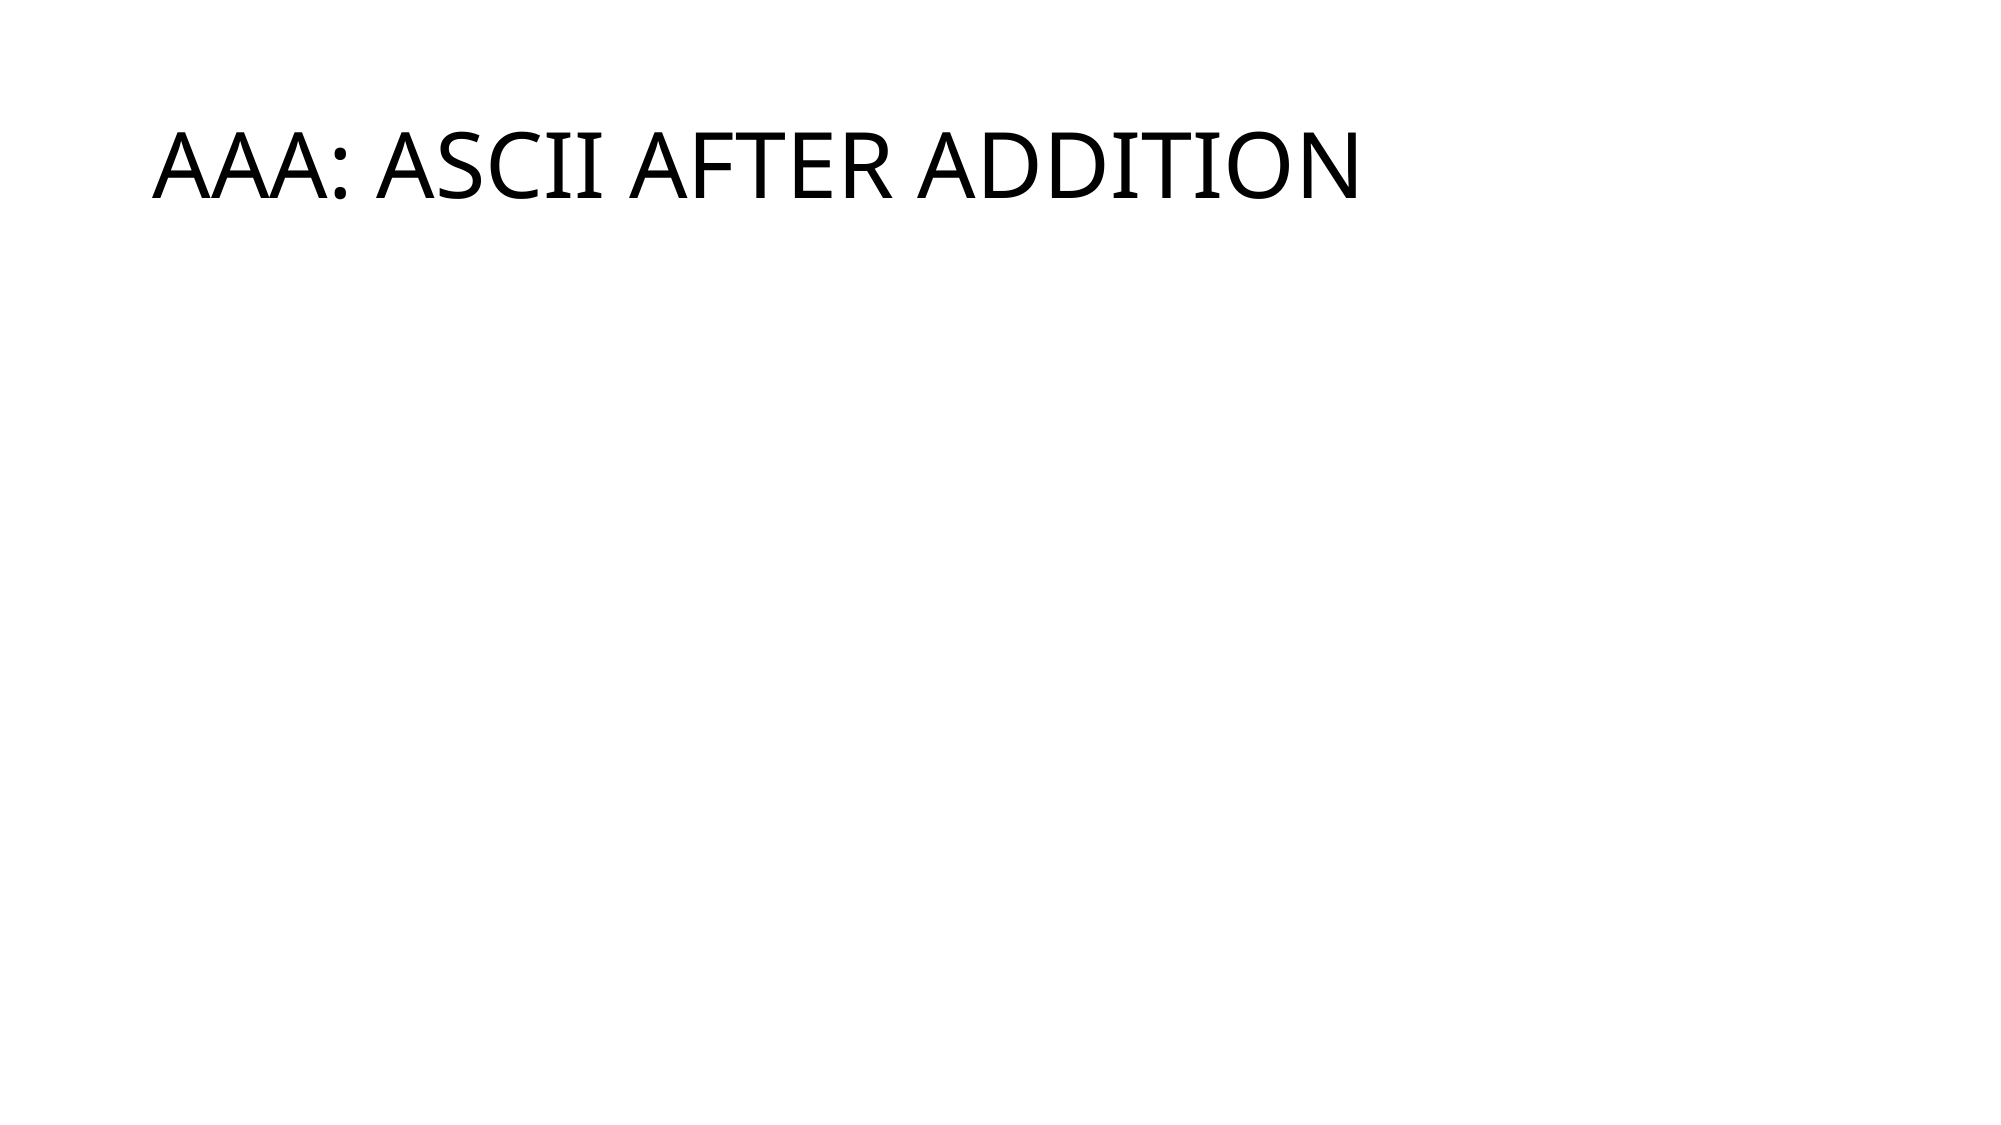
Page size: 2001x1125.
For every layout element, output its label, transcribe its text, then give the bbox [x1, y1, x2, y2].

title AAA: ASCII AFTER ADDITION [137, 59, 1863, 278]
